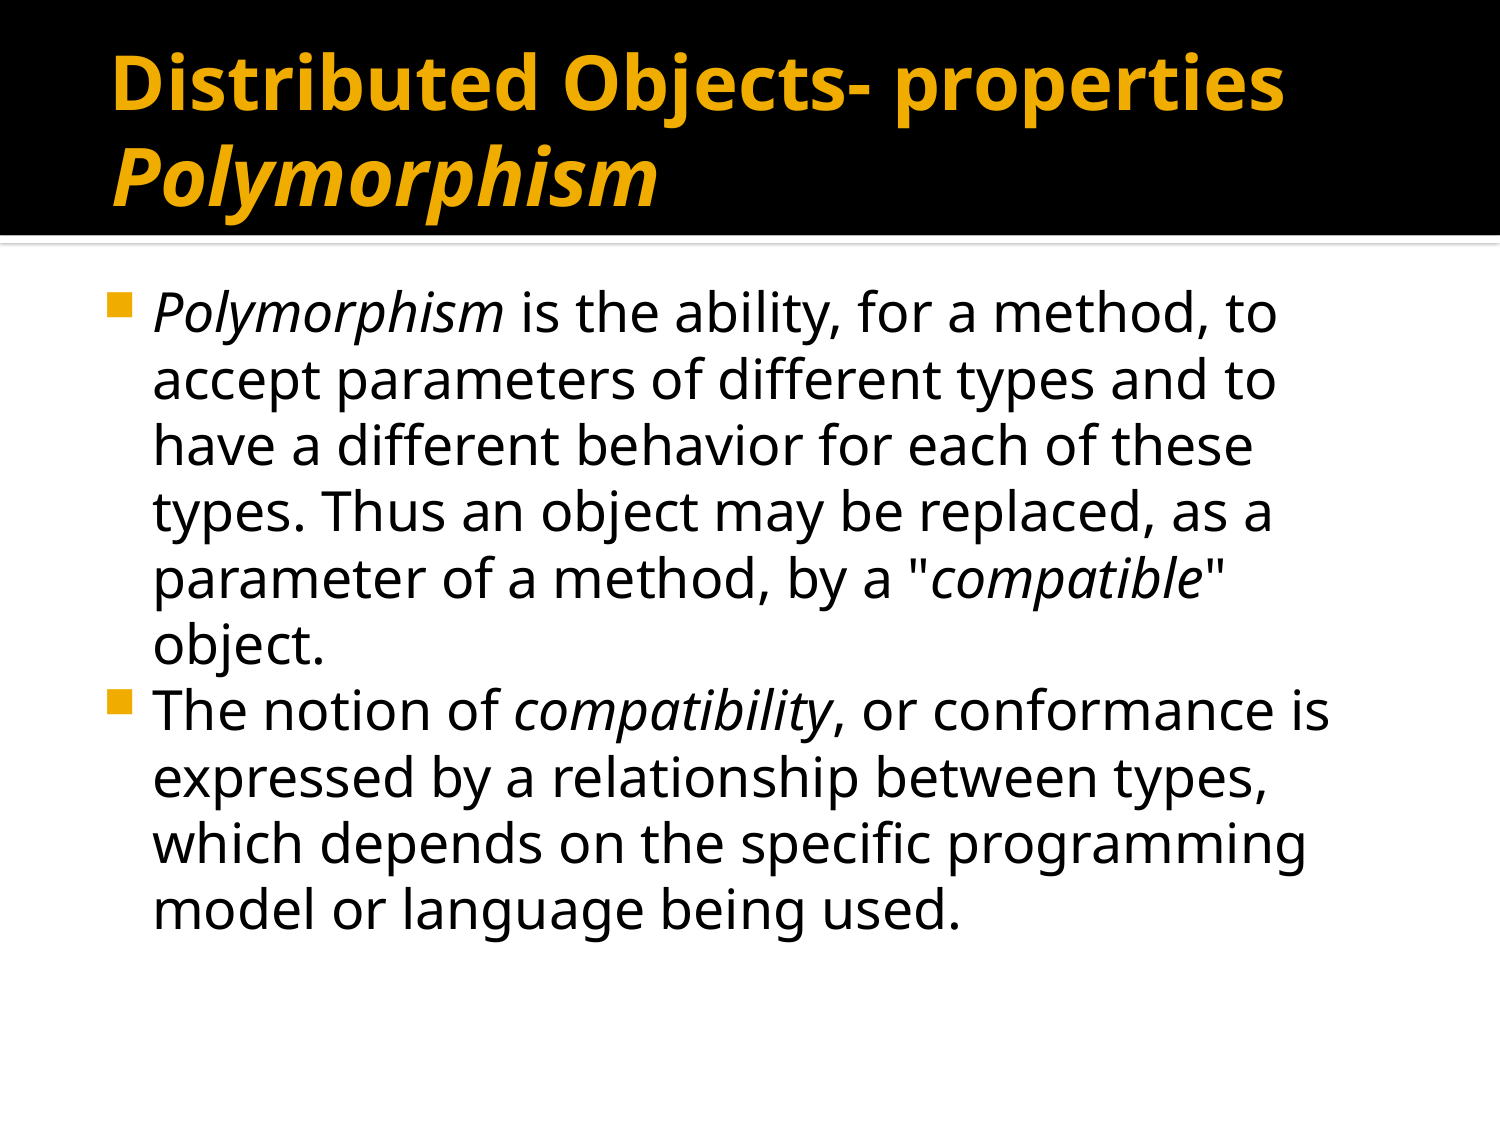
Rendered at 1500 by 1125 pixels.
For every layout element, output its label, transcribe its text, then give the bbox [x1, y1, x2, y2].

list Polymorphism is the ability, for a method, to accept parameters of different types and to have a different behavior for each of these types. Thus an object may be replaced, as a parameter of a method, by a "compatible" object. The notion of compatibility, or conformance is expressed by a relationship between types, which depends on the specific programming model or language being used. [75, 262, 1425, 1022]
title Distributed Objects- properties Polymorphism [75, 25, 1425, 231]
